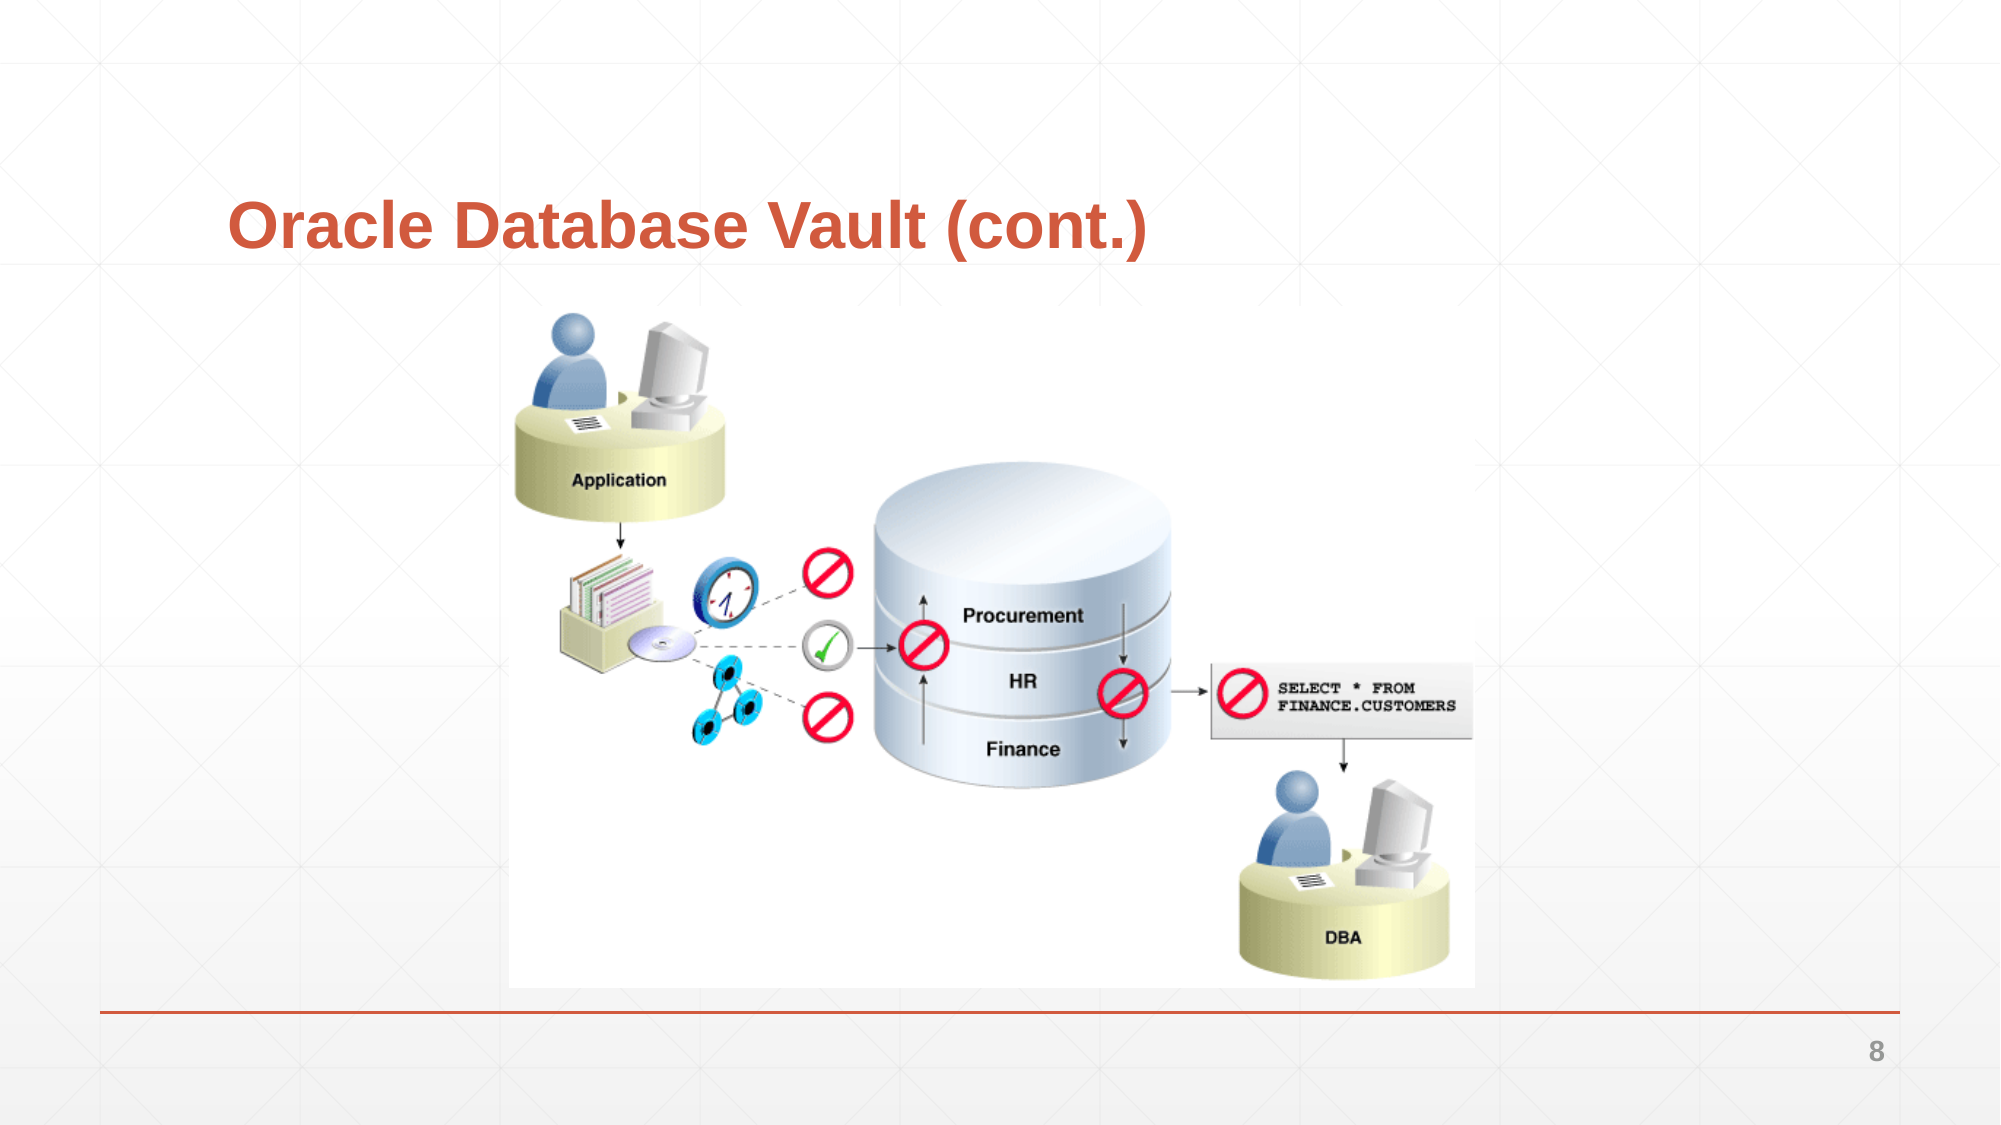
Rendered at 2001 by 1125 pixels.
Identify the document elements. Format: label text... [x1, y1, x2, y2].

slide_number 8 [1749, 1031, 1901, 1069]
title Oracle Database Vault (cont.) [212, 82, 1788, 271]
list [509, 306, 1475, 988]
